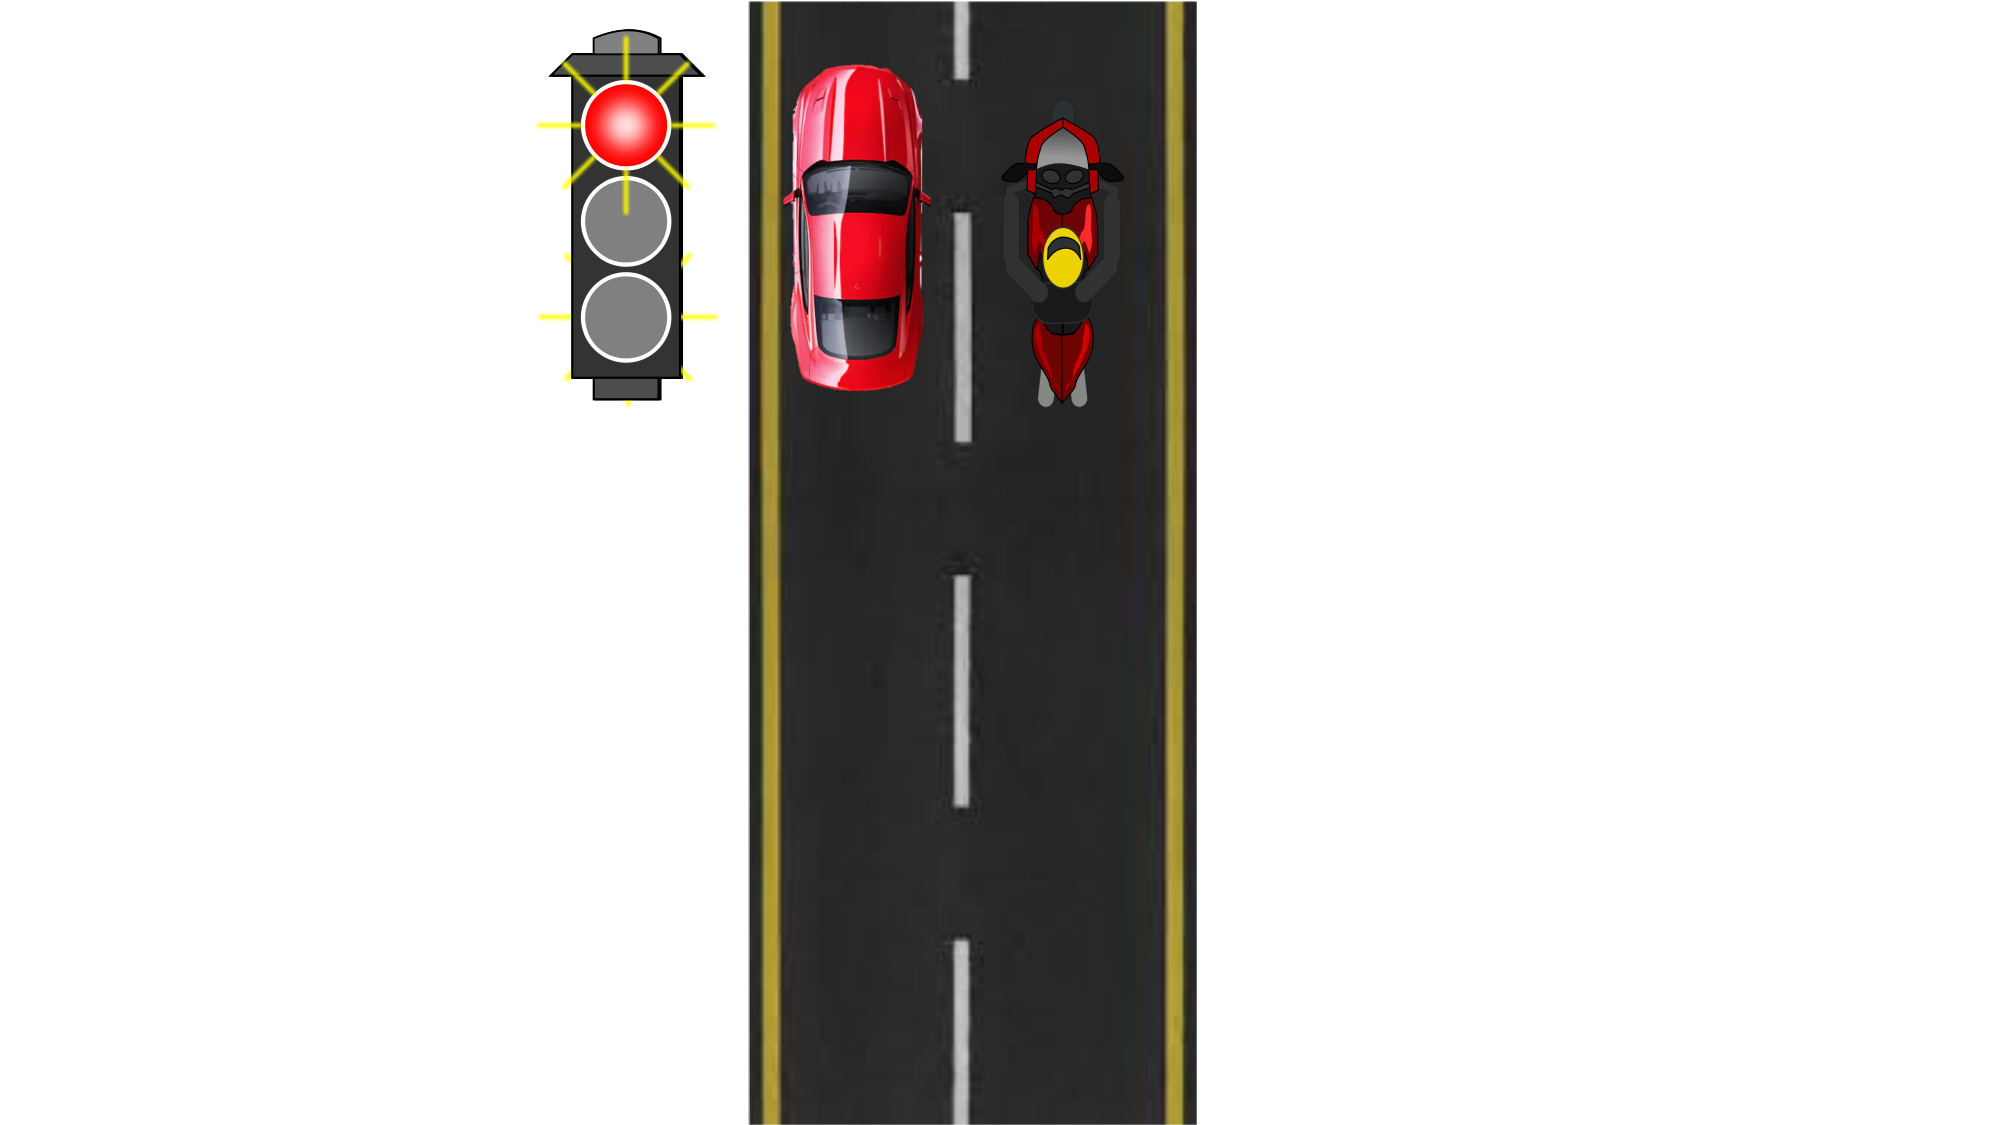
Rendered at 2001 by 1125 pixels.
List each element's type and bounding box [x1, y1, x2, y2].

picture [409, 2, 1535, 1124]
